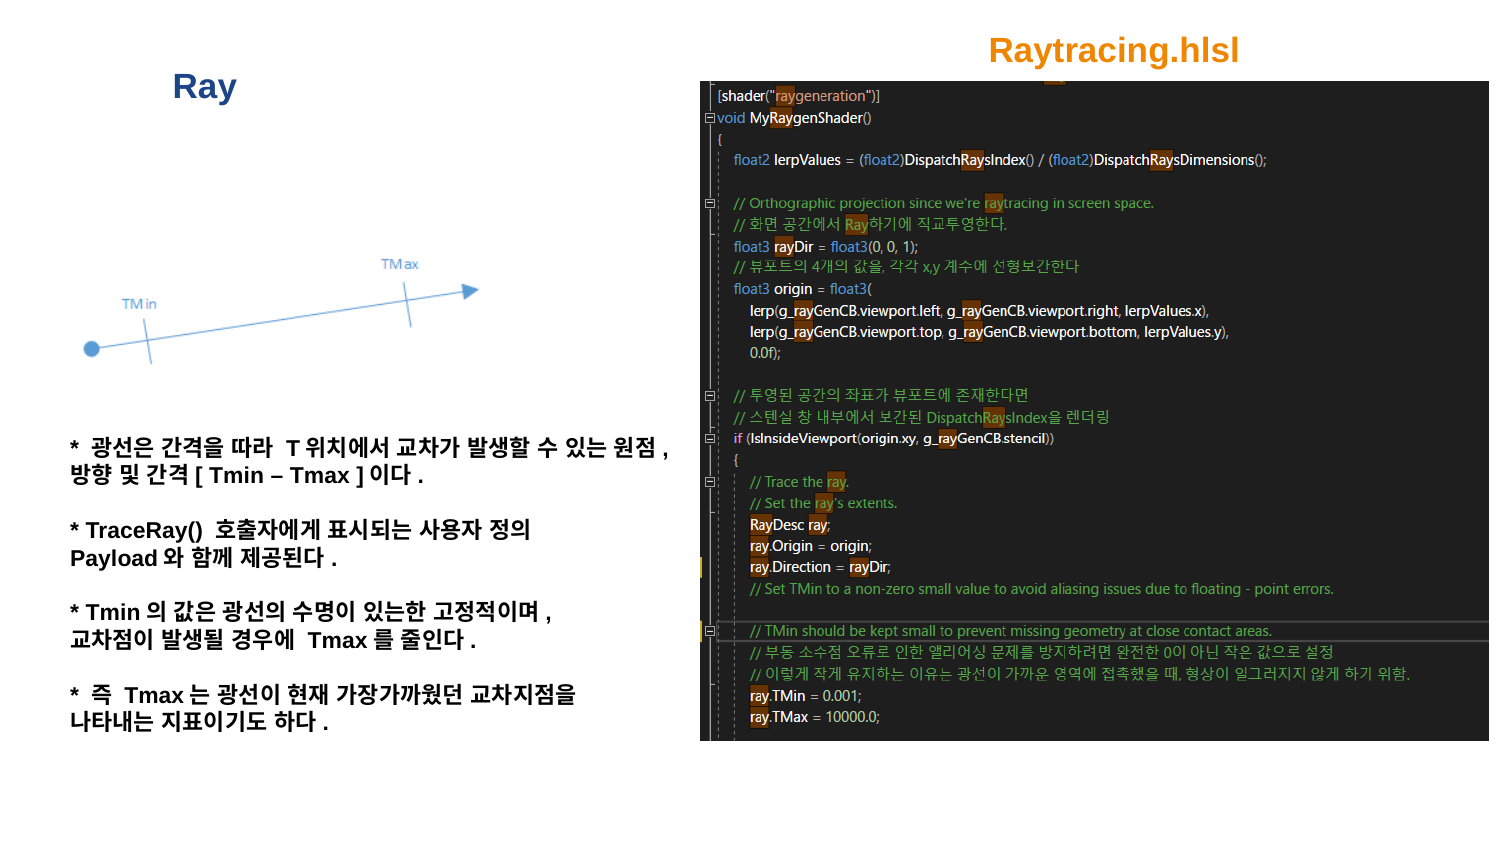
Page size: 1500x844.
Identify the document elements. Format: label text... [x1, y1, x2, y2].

text_box Raytracing.hlsl [957, 14, 1271, 79]
title * 광선은 간격을 따라 T위치에서 교차가 발생할 수 있는 원점, 방향 및 간격[ Tmin – Tmax ]이다. * TraceRay() 호출자에게 표시되는 사용자 정의 Payload와 함께 제공된다. * Tmin의 값은 광선의 수명이 있는한 고정적이며, 교차점이 발생될 경우에 Tmax를 줄인다. * 즉 Tmax는 광선이 현재 가장가까웠던 교차지점을 나타내는 지표이기도 하다. [32, 467, 1126, 814]
picture [700, 80, 1489, 741]
title Ray [48, 49, 362, 121]
picture [76, 233, 509, 381]
